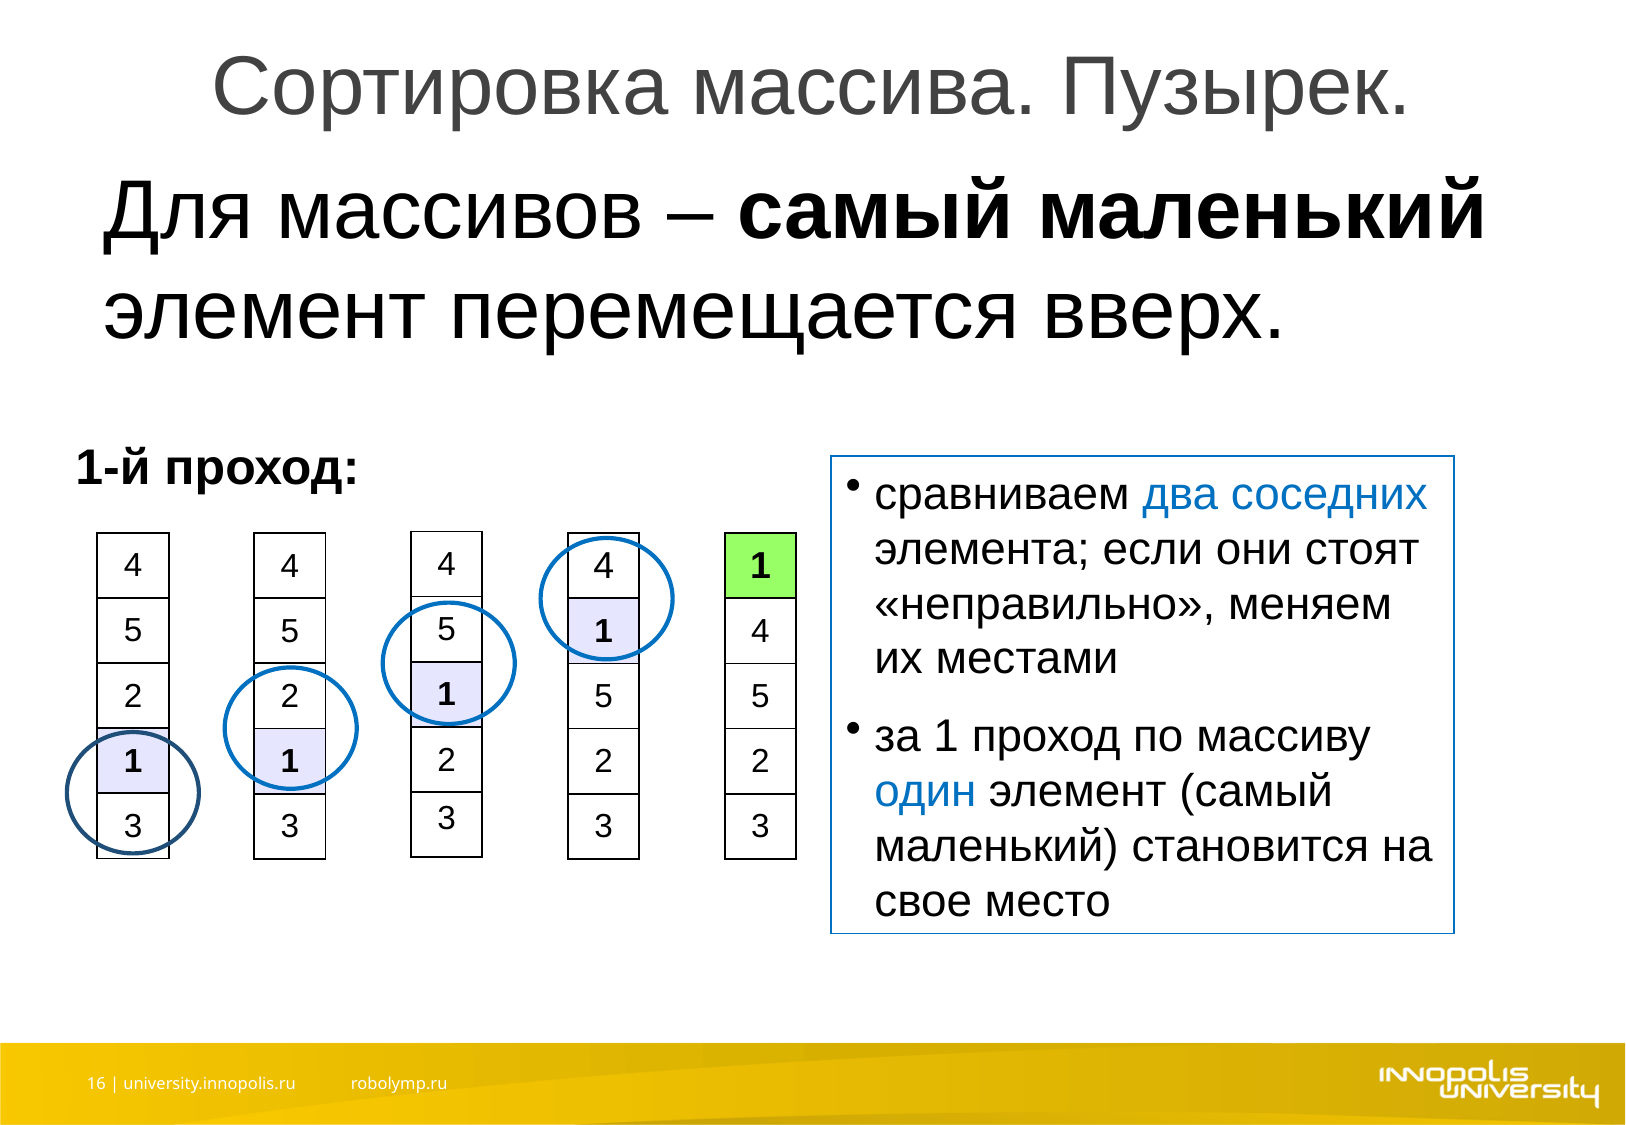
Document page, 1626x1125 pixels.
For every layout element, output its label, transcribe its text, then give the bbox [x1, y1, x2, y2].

table_cell 5 [412, 597, 481, 612]
text_box [382, 602, 515, 724]
table_cell 5 [255, 599, 325, 662]
table_cell 1 [569, 650, 638, 663]
table_cell 5 [726, 664, 795, 728]
table_cell 2 [412, 728, 481, 791]
title Сортировка массива. Пузырек. [0, 26, 1625, 148]
table_cell 2 [569, 729, 638, 793]
table_header 4 [255, 534, 325, 597]
table_cell 1 [255, 780, 325, 793]
text_box [224, 667, 357, 789]
text_box сравниваем два соседних элемента; если они стоят «неправильно», меняем их местами за 1 проход по массиву один элемент (самый маленький) становится на свое место [830, 455, 1454, 934]
table_header 4 [98, 534, 168, 597]
table_cell 3 [726, 795, 795, 858]
table_cell 2 [255, 664, 325, 676]
table_header 4 [412, 532, 481, 596]
table_cell 2 [726, 729, 795, 793]
table_cell 3 [255, 795, 325, 858]
text_box Для массивов – самый маленький элемент перемещается вверх. [89, 147, 1524, 363]
picture [0, 0, 1626, 1125]
table_header 4 [569, 534, 638, 548]
table_cell 5 [569, 664, 638, 728]
table_cell 1 [412, 715, 481, 726]
table_cell 4 [726, 599, 795, 663]
table_cell 1 [98, 729, 168, 740]
table_cell 3 [98, 845, 168, 858]
text_box [540, 537, 673, 660]
table_cell 5 [98, 599, 168, 662]
table_cell 3 [412, 793, 481, 856]
table_cell 2 [98, 664, 168, 727]
text_box [66, 732, 199, 854]
table_header 1 [726, 534, 795, 597]
table_cell 3 [569, 795, 638, 858]
text_box 1-й проход: [60, 427, 444, 503]
